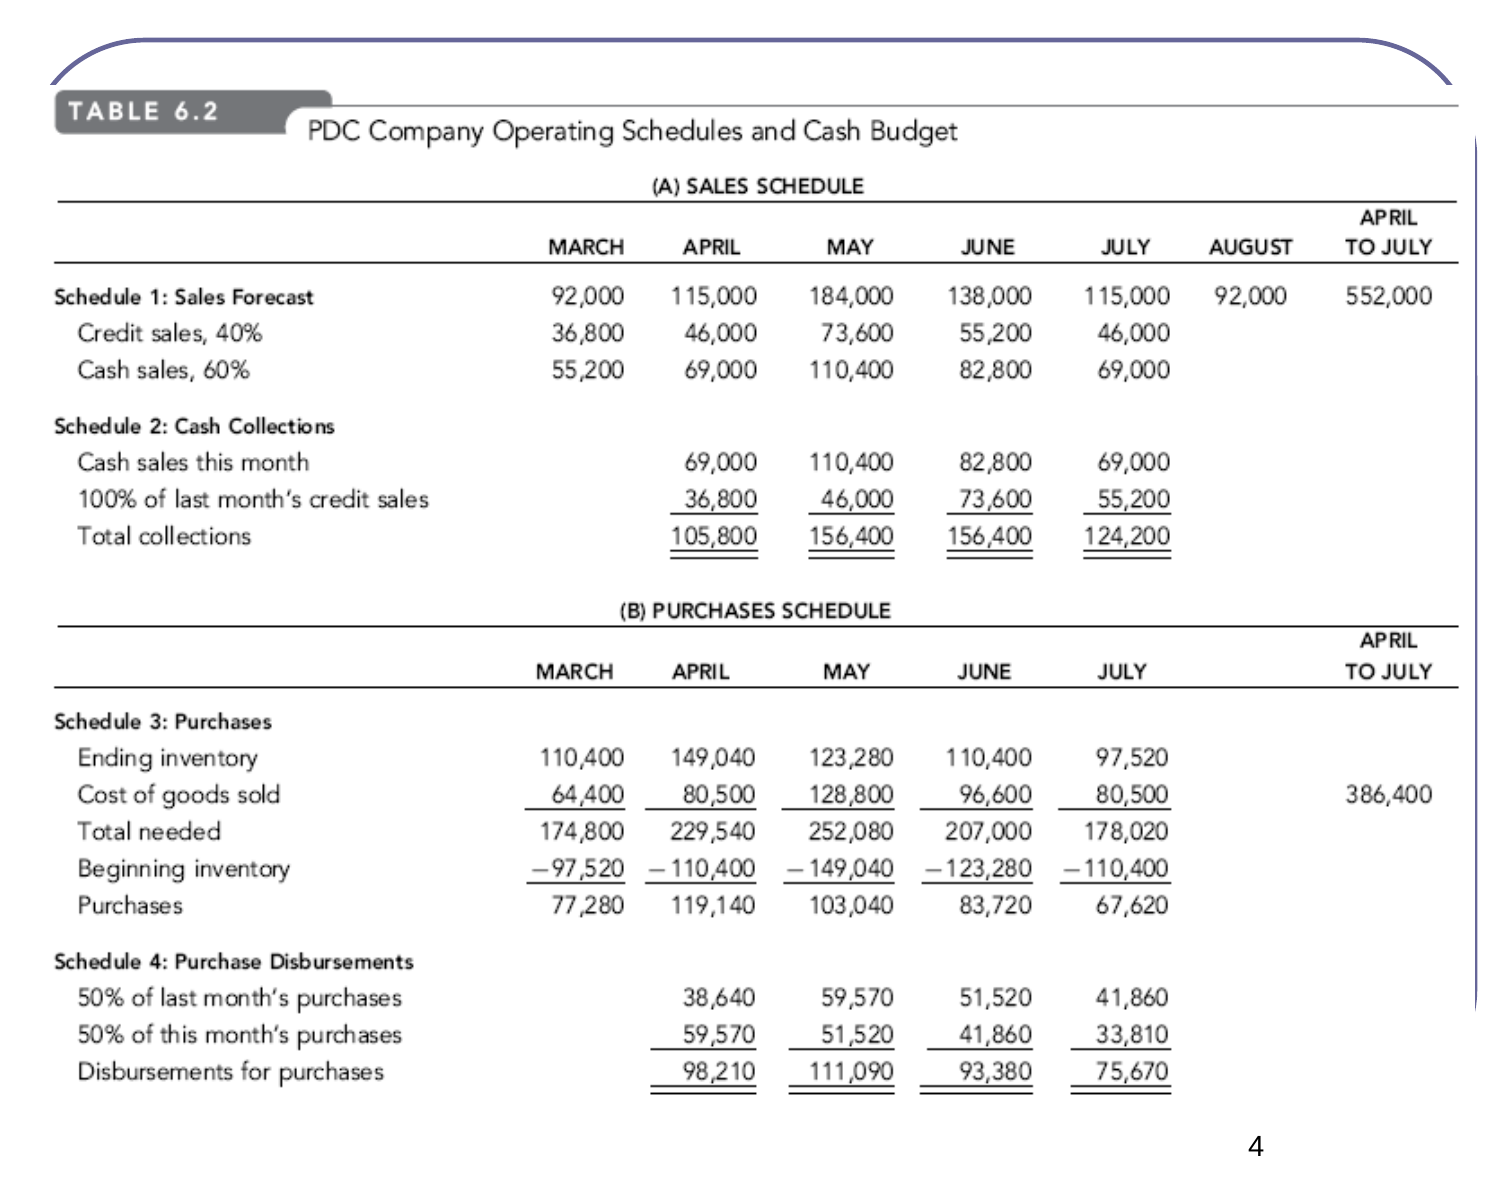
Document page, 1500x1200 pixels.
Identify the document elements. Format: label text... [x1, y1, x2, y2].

slide_number 4 [1124, 1122, 1388, 1200]
picture [24, 84, 1476, 1115]
